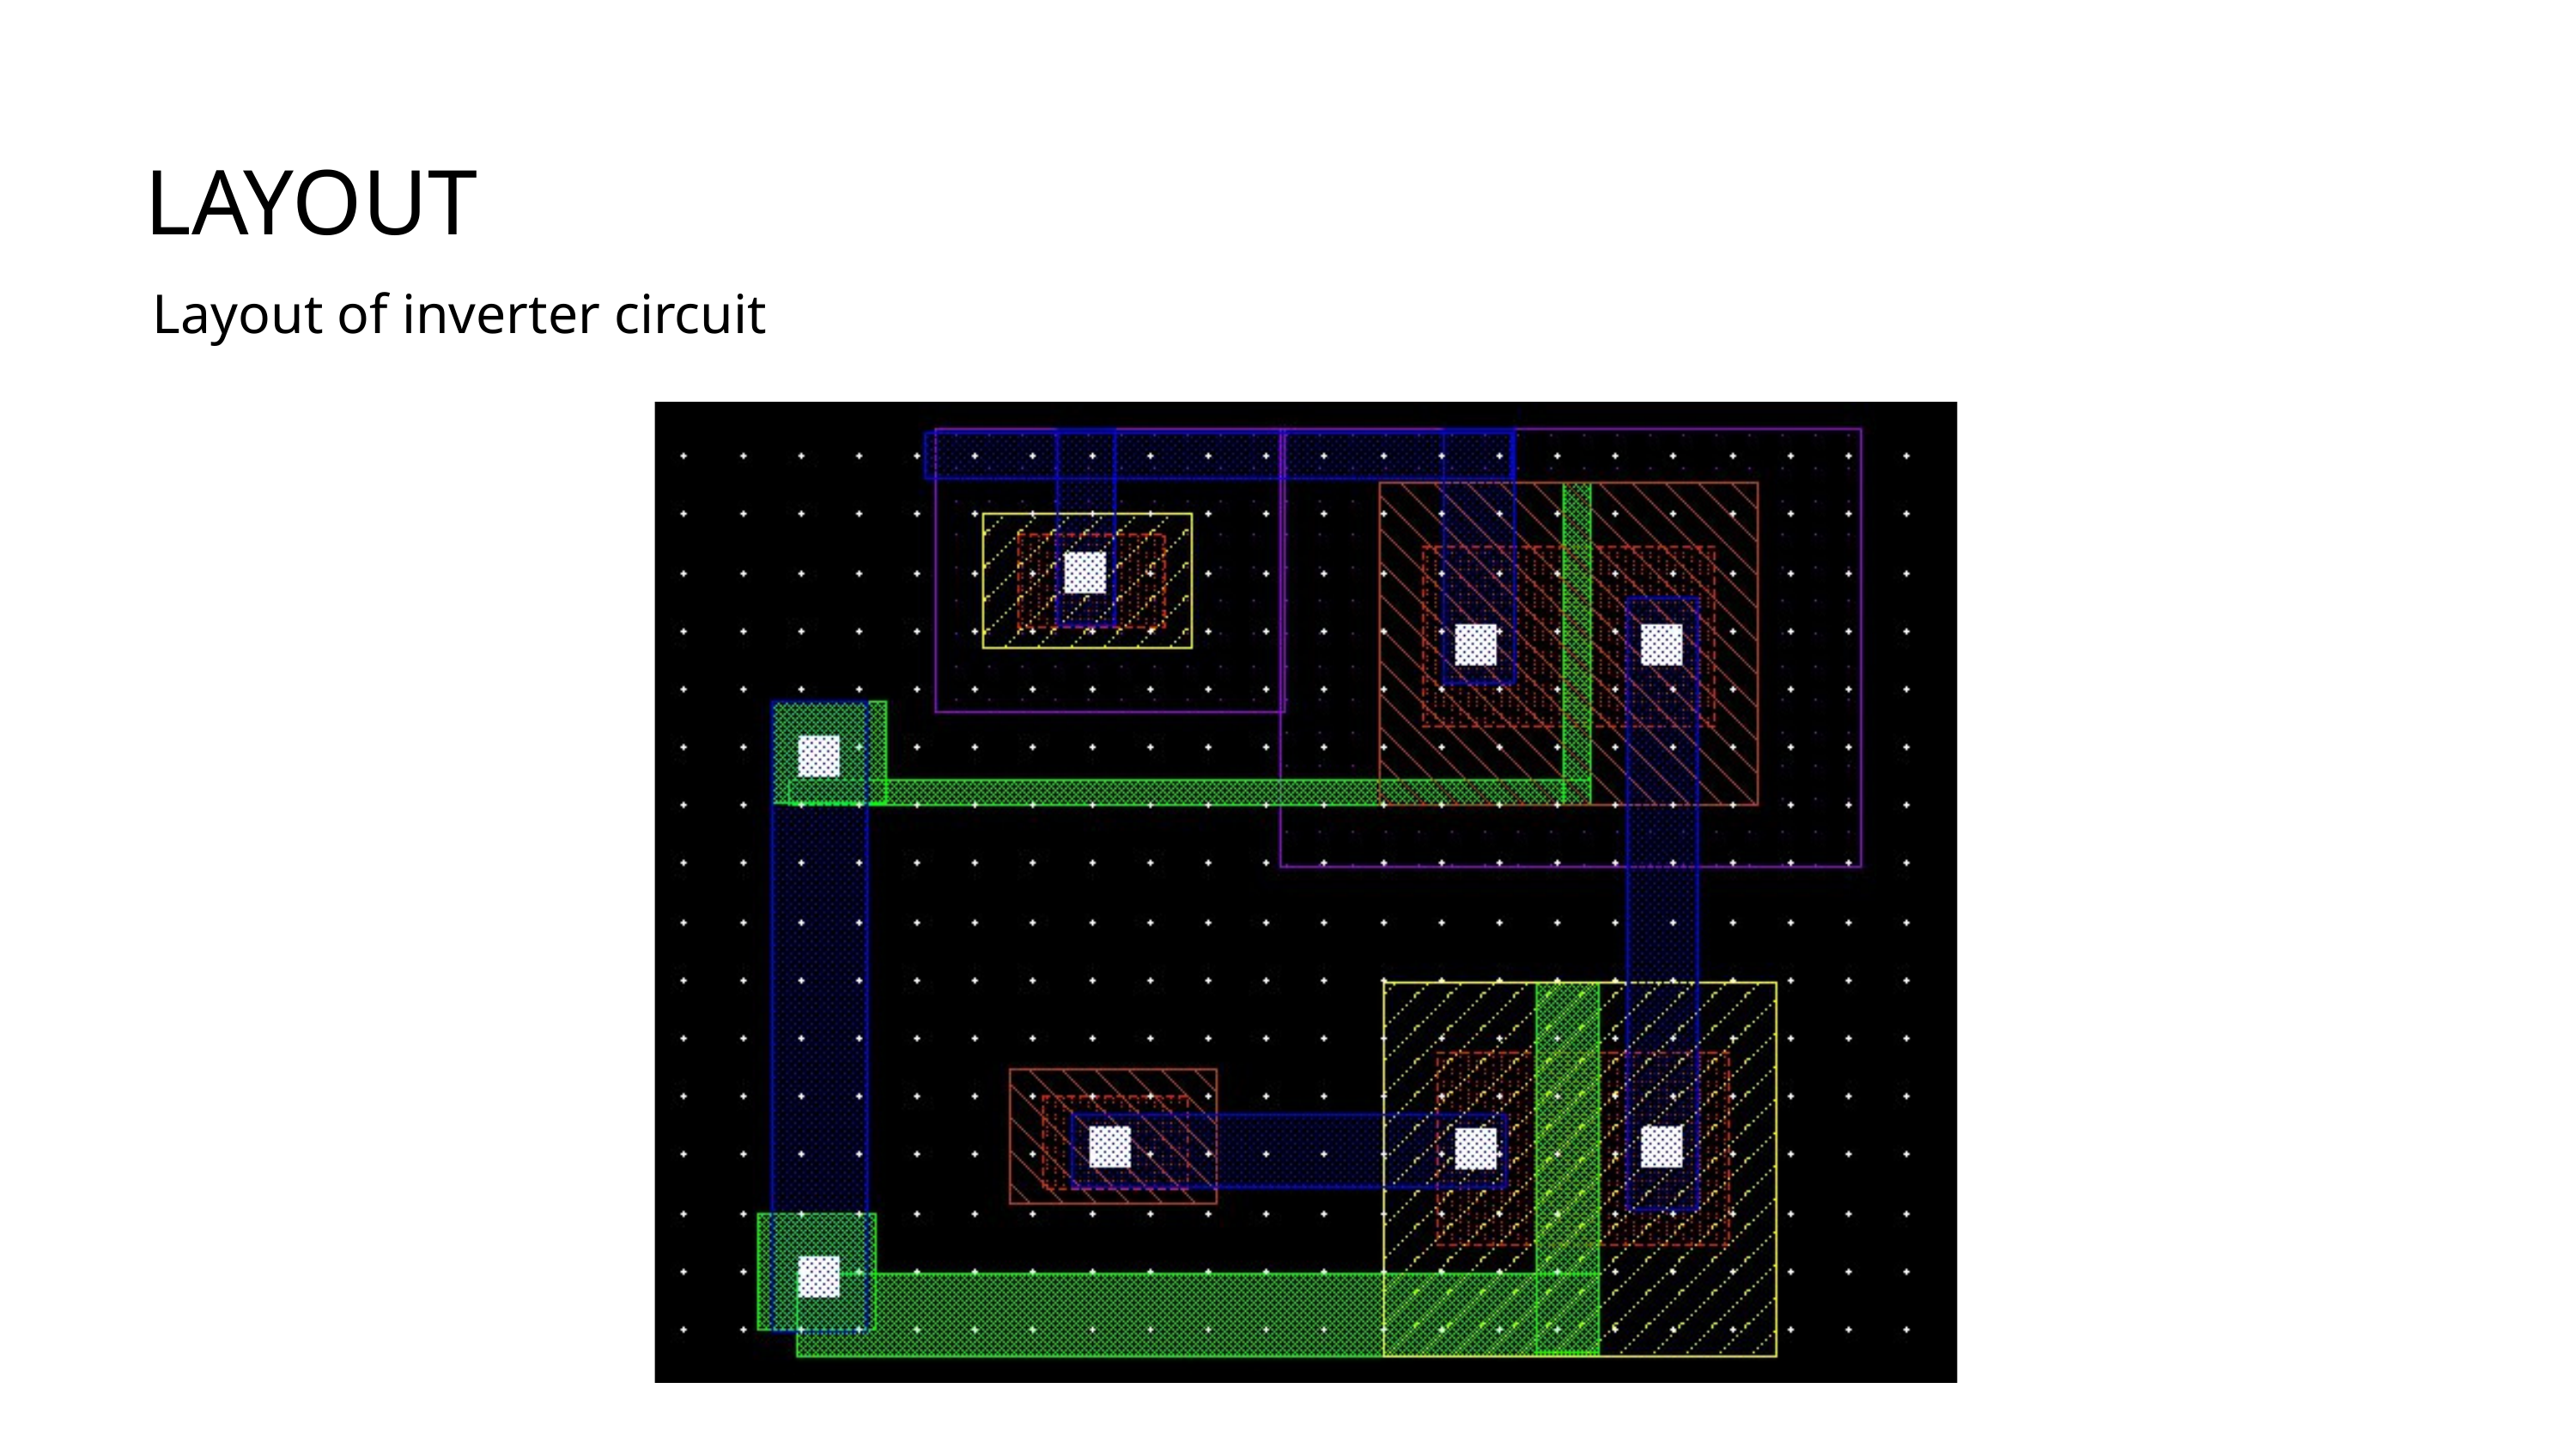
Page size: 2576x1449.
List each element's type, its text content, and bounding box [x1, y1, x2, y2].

text_box Layout of inverter circuit [140, 273, 1577, 351]
text_box [654, 402, 1958, 1383]
text_box LAYOUT [144, 127, 517, 253]
